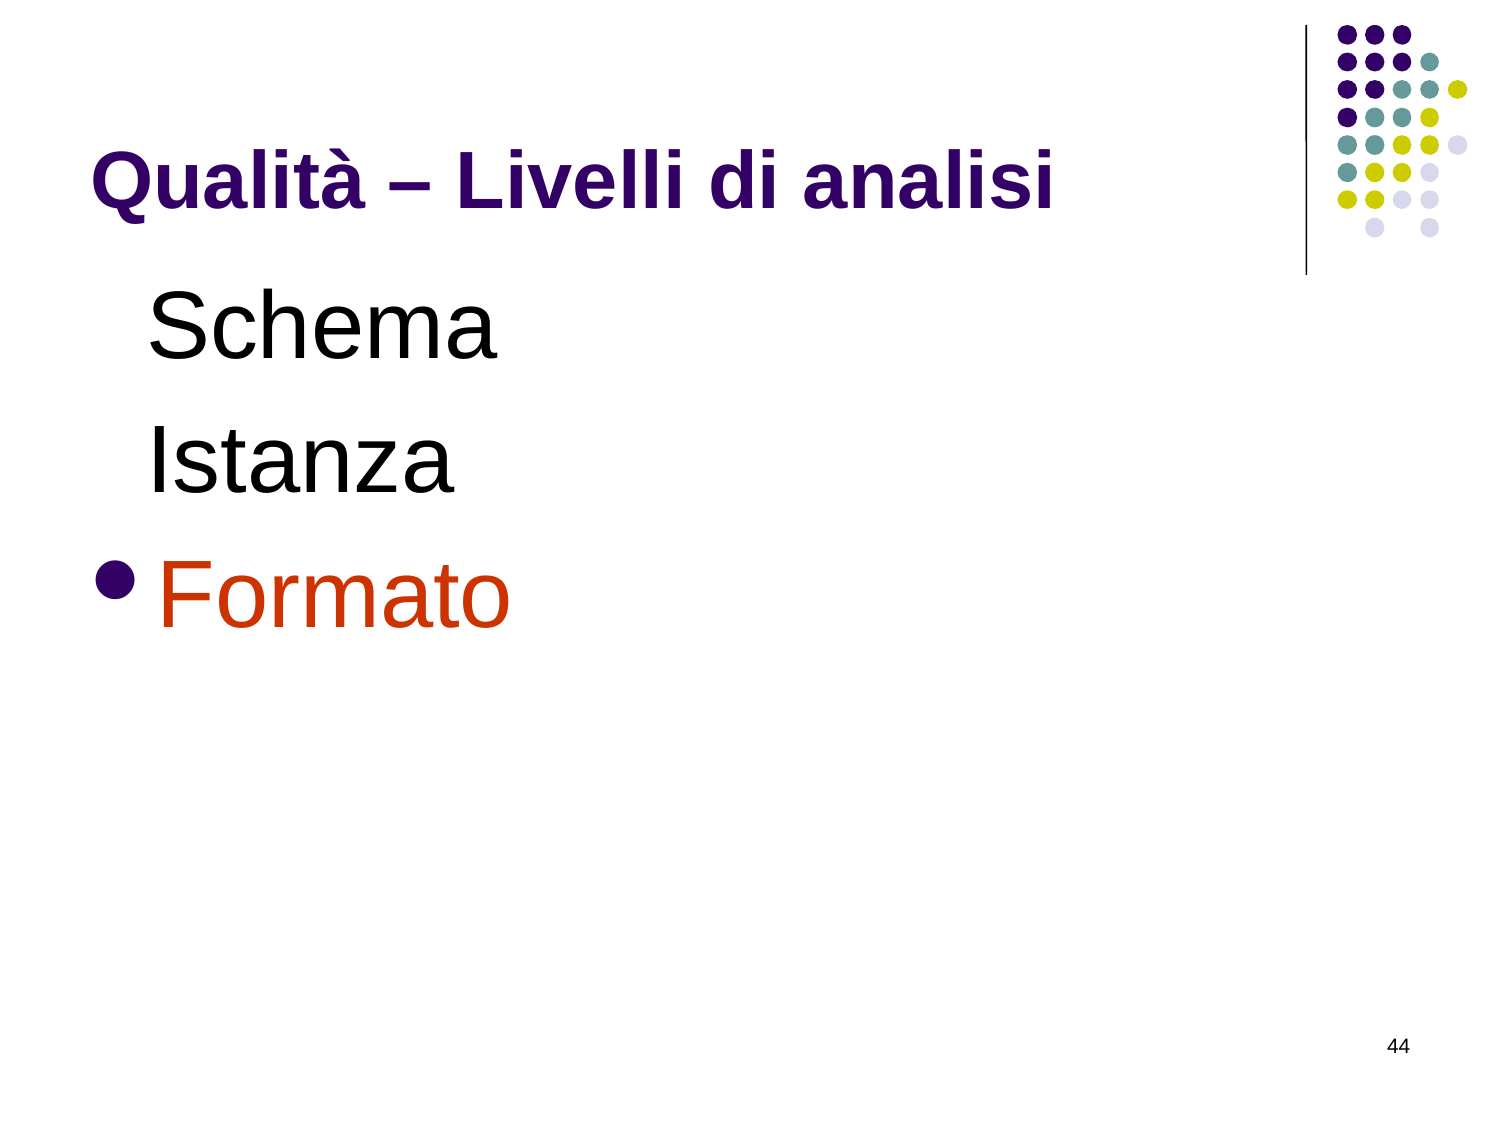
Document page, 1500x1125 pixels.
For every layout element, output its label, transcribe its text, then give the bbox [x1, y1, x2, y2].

title Qualità – Livelli di analisi [75, 20, 1313, 233]
slide_number 44 [1074, 1025, 1425, 1100]
list Schema Istanza Formato [75, 255, 1425, 1006]
